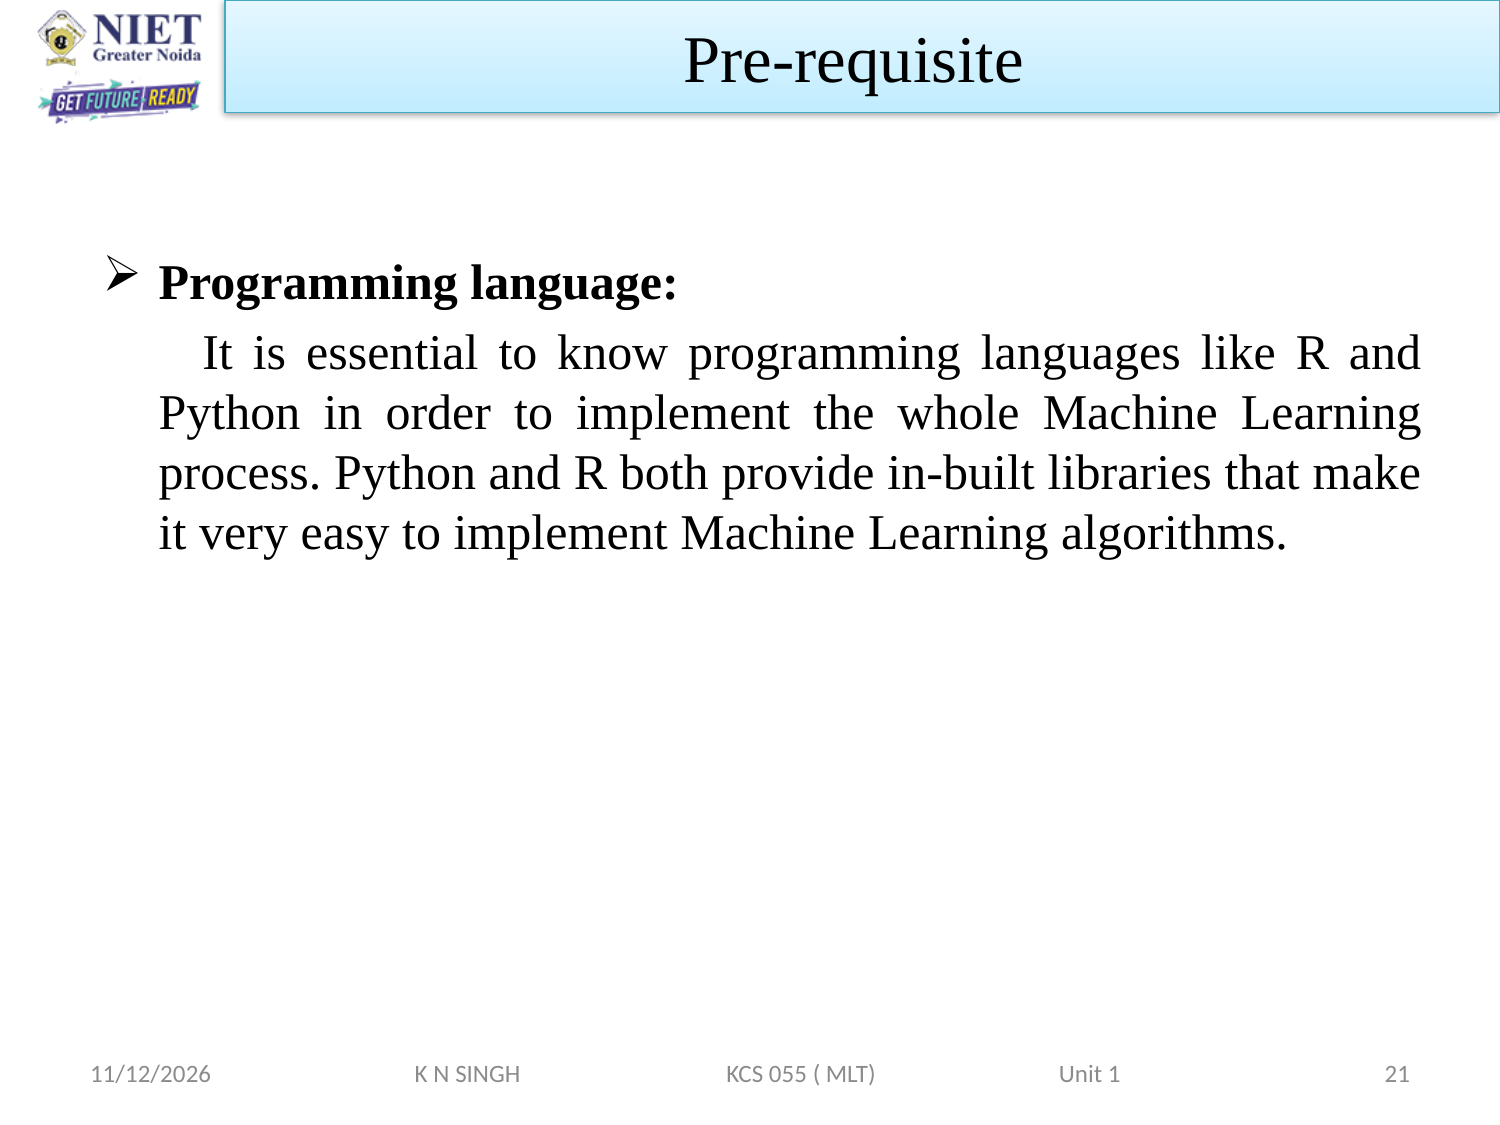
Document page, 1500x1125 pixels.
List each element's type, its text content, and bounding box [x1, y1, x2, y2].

text_box Pre-requisite [238, 0, 1500, 113]
footer K N SINGH KCS 055 ( MLT) Unit 1 [300, 1042, 1238, 1103]
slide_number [75, 1042, 300, 1103]
list Programming language: It is essential to know programming languages like R and Python in order to implement the whole Machine Learning process. Python and R both provide in-built libraries that make it very easy to implement Machine Learning algorithms. [87, 187, 1438, 988]
picture [0, 0, 238, 135]
slide_number 21 [1238, 1042, 1425, 1103]
